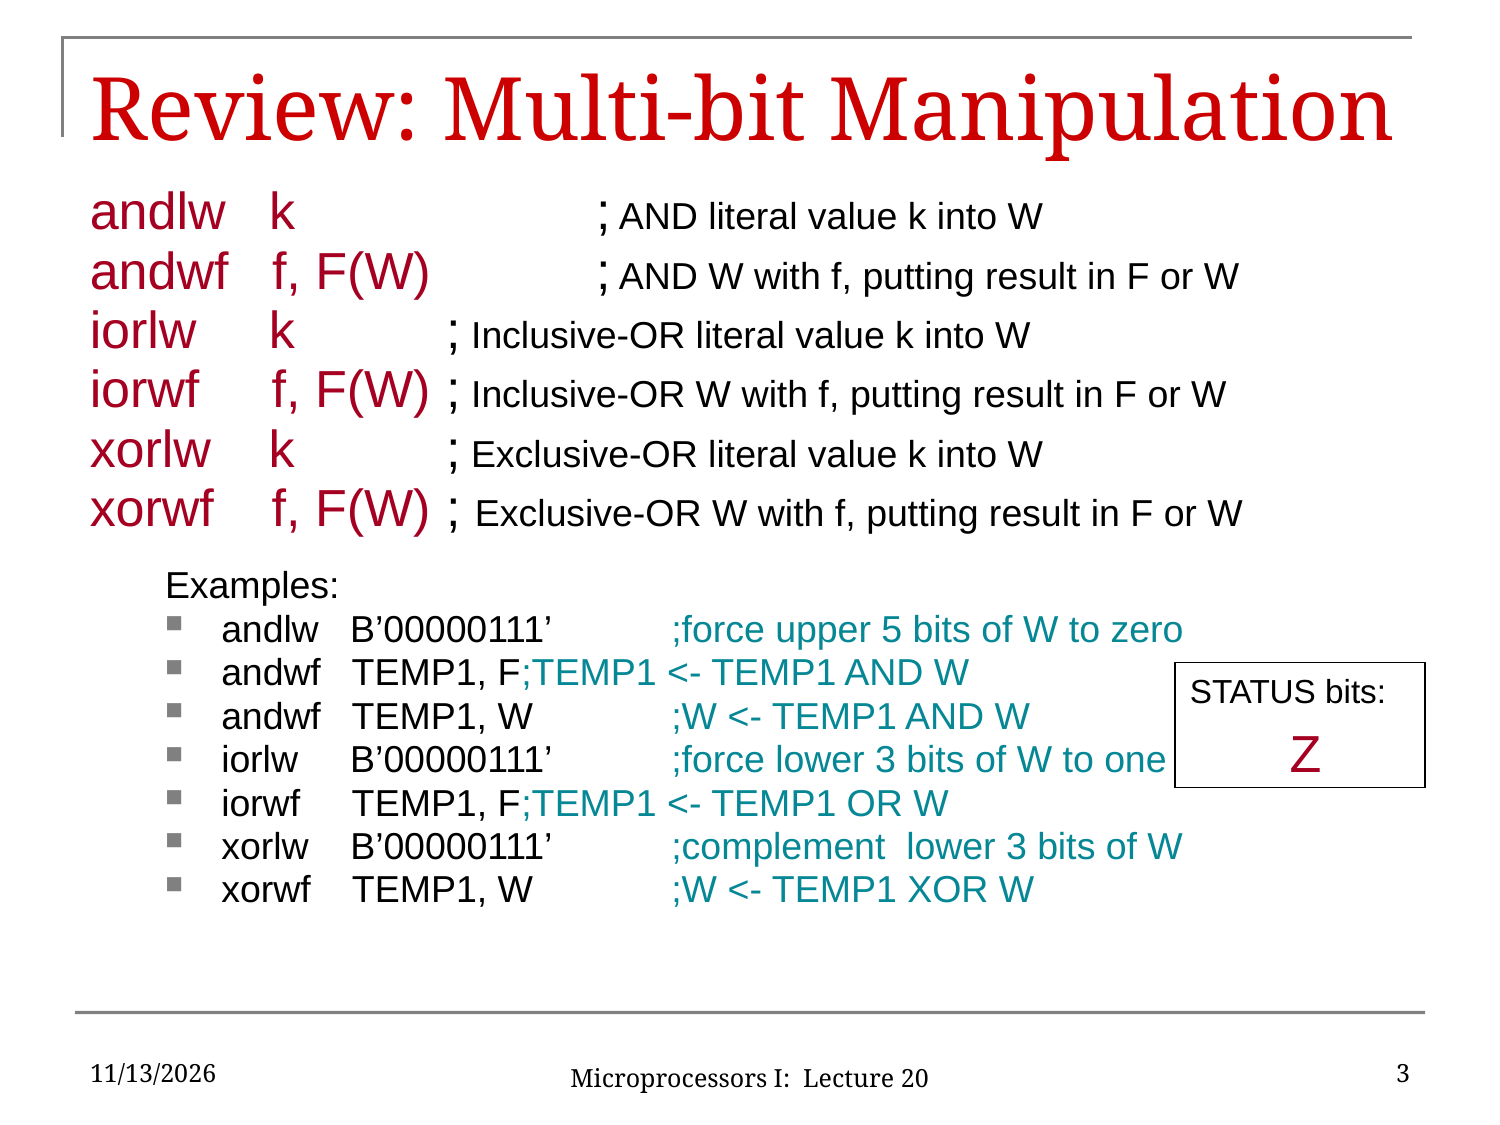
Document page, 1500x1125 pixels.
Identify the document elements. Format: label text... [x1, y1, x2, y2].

text_box andlw k ; AND literal value k into W andwf f, F(W) ; AND W with f, putting result in F or W iorlw k ; Inclusive-OR literal value k into W iorwf f, F(W) ; Inclusive-OR W with f, putting result in F or W xorlw k ; Exclusive-OR literal value k into W xorwf f, F(W) ; Exclusive-OR W with f, putting result in F or W [75, 174, 1375, 513]
slide_number 3 [1074, 1023, 1426, 1100]
text_box STATUS bits: Z [1175, 662, 1425, 788]
title Review: Multi-bit Manipulation [75, 45, 1425, 163]
list Examples: andlw B’00000111’ ;force upper 5 bits of W to zero andwf TEMP1, F ;TEMP1 <- TEMP1 AND W andwf TEMP1, W ;W <- TEMP1 AND W iorlw B’00000111’ ;force lower 3 bits of W to one iorwf TEMP1, F ;TEMP1 <- TEMP1 OR W xorlw B’00000111’ ;complement lower 3 bits of W xorwf TEMP1, W ;W <- TEMP1 XOR W [150, 562, 1363, 925]
footer Microprocessors I: Lecture 20 [512, 1024, 988, 1101]
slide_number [74, 1023, 426, 1100]
